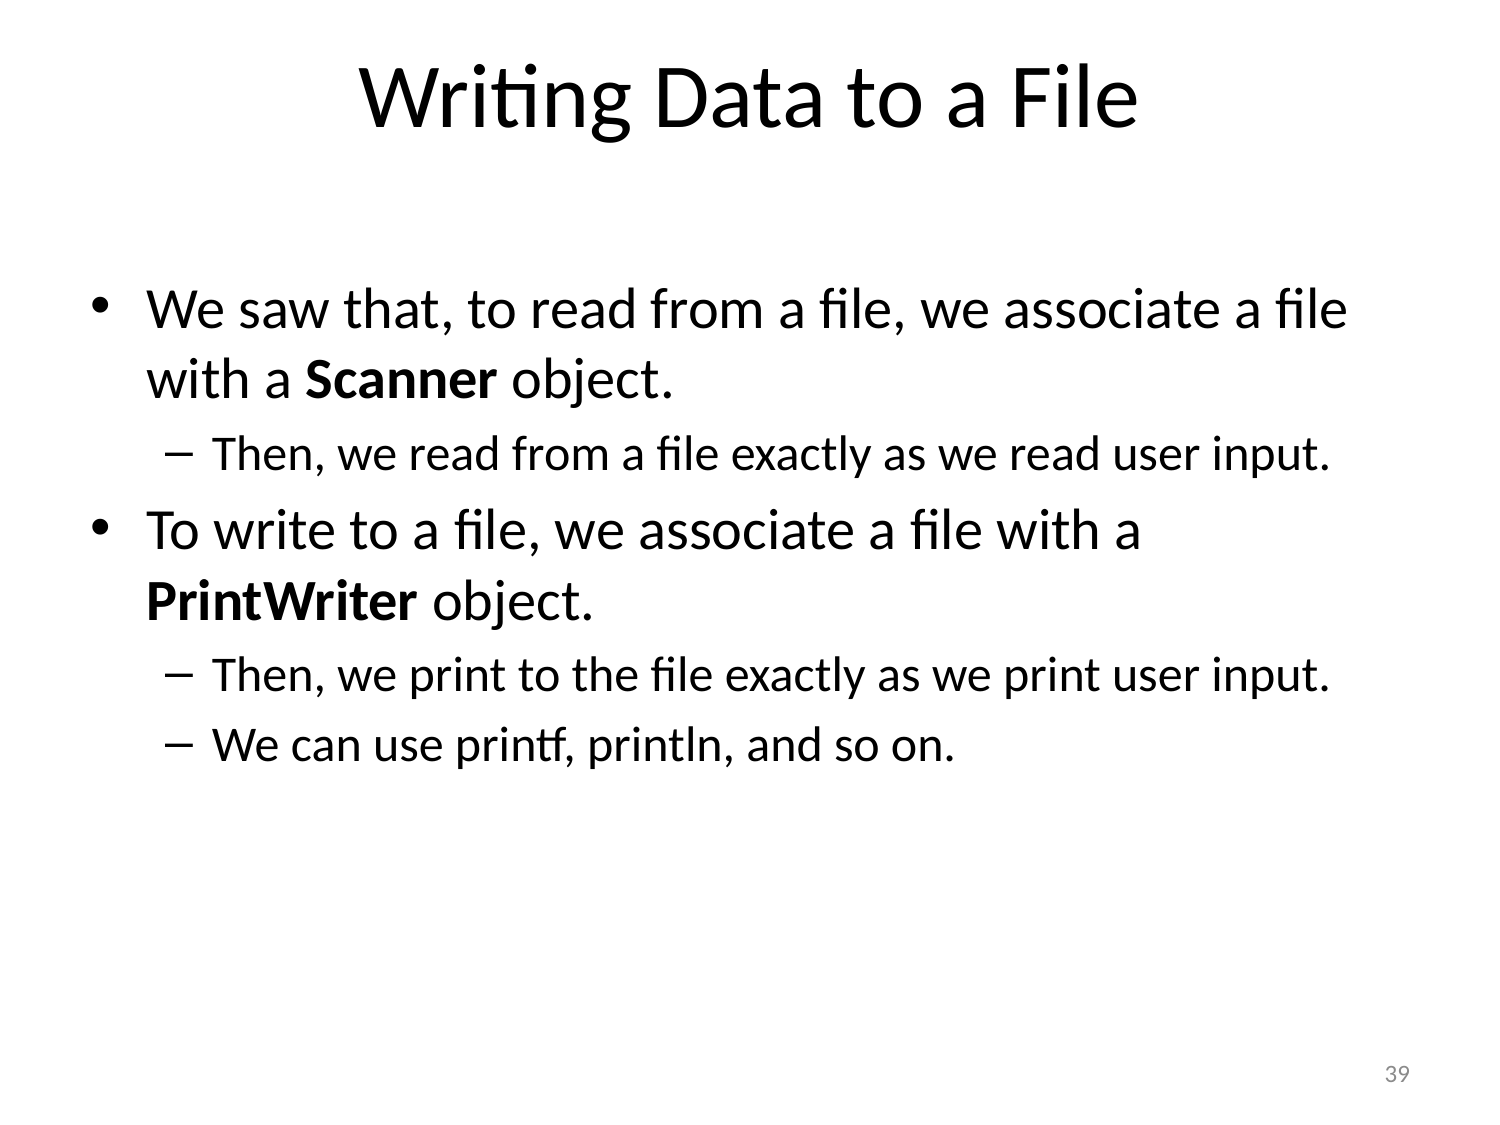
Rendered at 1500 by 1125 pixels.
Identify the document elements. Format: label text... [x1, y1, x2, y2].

slide_number 39 [1074, 1042, 1425, 1103]
list We saw that, to read from a file, we associate a file with a Scanner object. Then, we read from a file exactly as we read user input. To write to a file, we associate a file with a PrintWriter object. Then, we print to the file exactly as we print user input. We can use printf, println, and so on. [75, 262, 1425, 963]
title Writing Data to a File [75, 20, 1425, 163]
